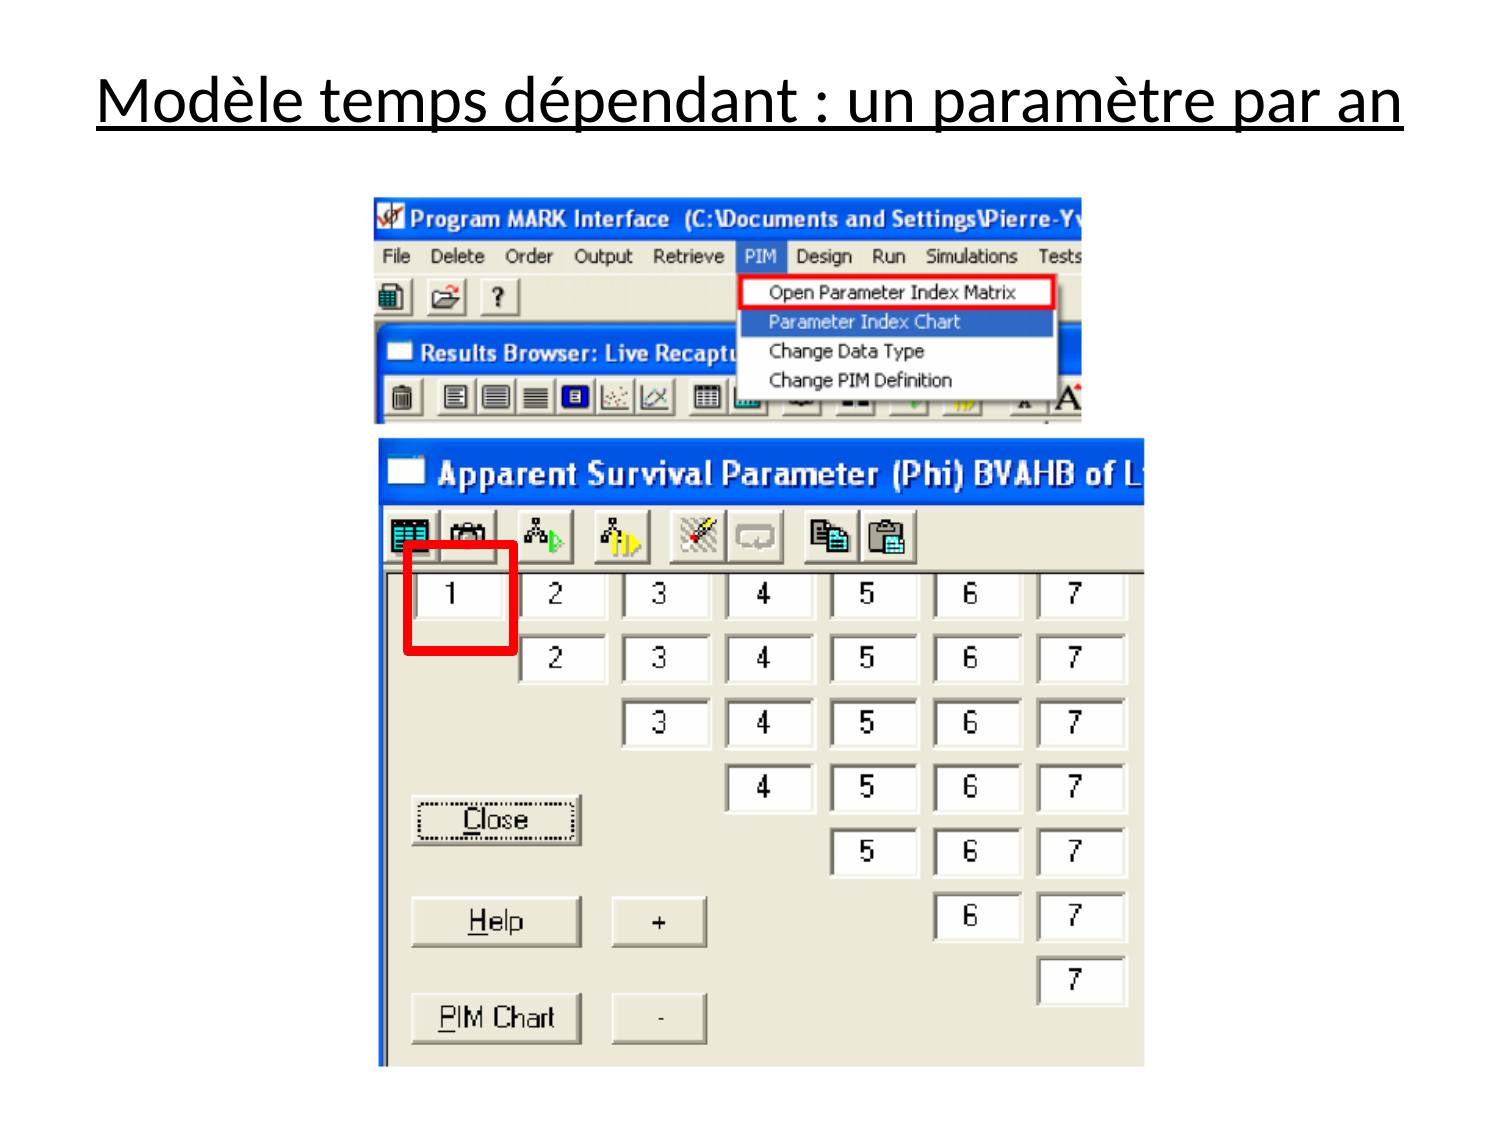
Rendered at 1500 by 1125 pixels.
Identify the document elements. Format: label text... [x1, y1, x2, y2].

picture [371, 195, 1146, 1070]
title Modèle temps dépendant : un paramètre par an [17, 1, 1483, 190]
